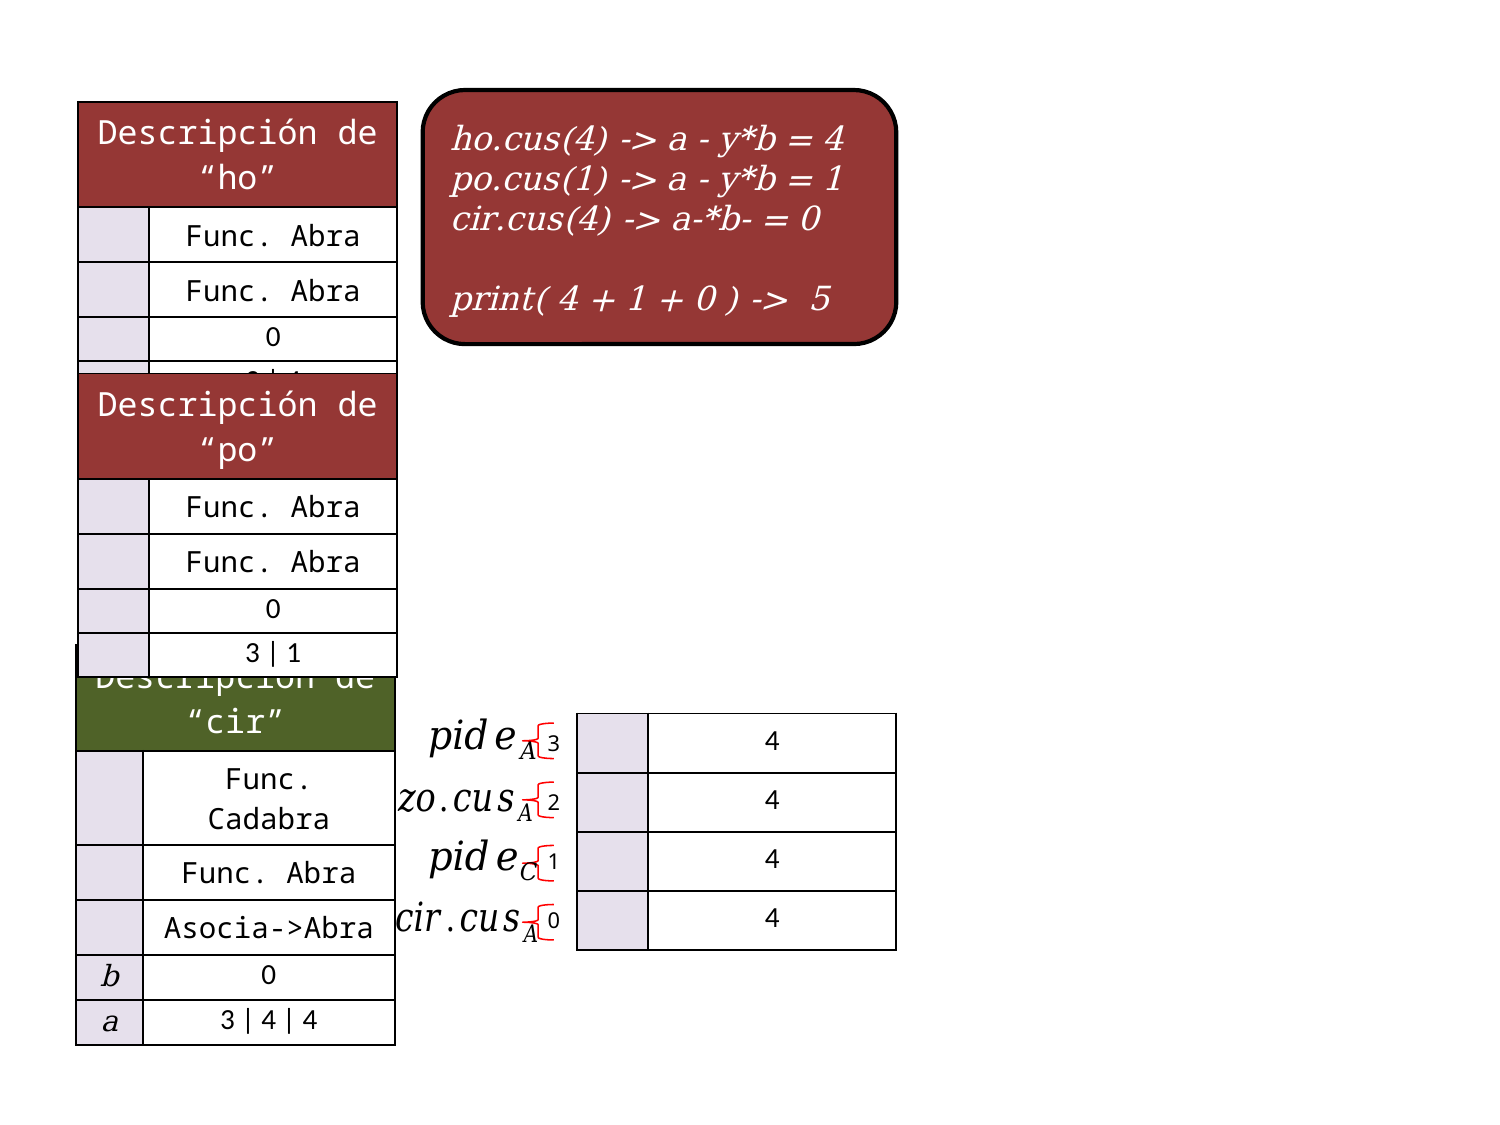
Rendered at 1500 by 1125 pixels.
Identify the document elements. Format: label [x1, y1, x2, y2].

text_box [521, 781, 554, 819]
text_box [521, 903, 554, 941]
text_box [530, 844, 554, 882]
text_box [521, 722, 554, 760]
